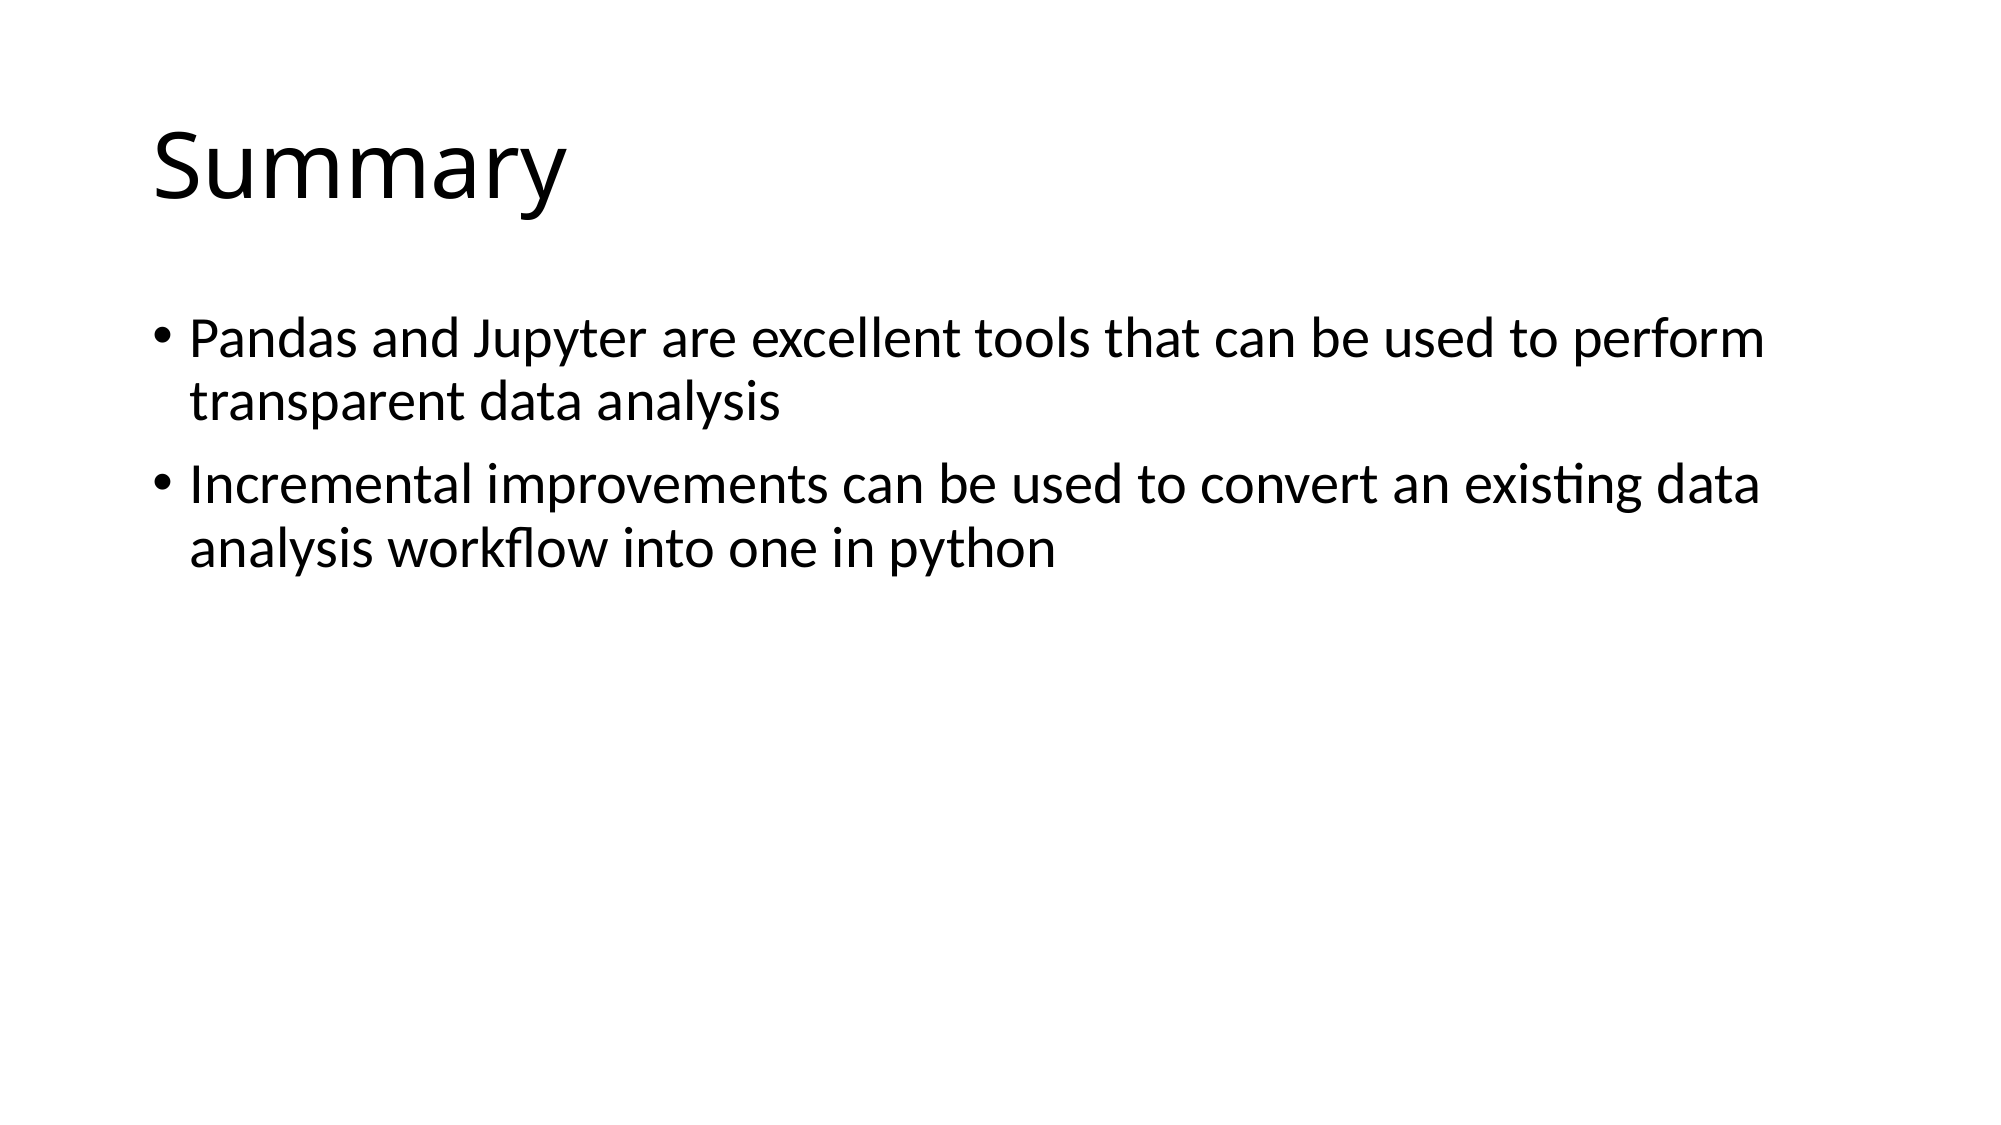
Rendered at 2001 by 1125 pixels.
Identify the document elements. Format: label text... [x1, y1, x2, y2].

title Summary [137, 59, 1863, 278]
list Pandas and Jupyter are excellent tools that can be used to perform transparent data analysis Incremental improvements can be used to convert an existing data analysis workflow into one in python [137, 299, 1863, 1014]
